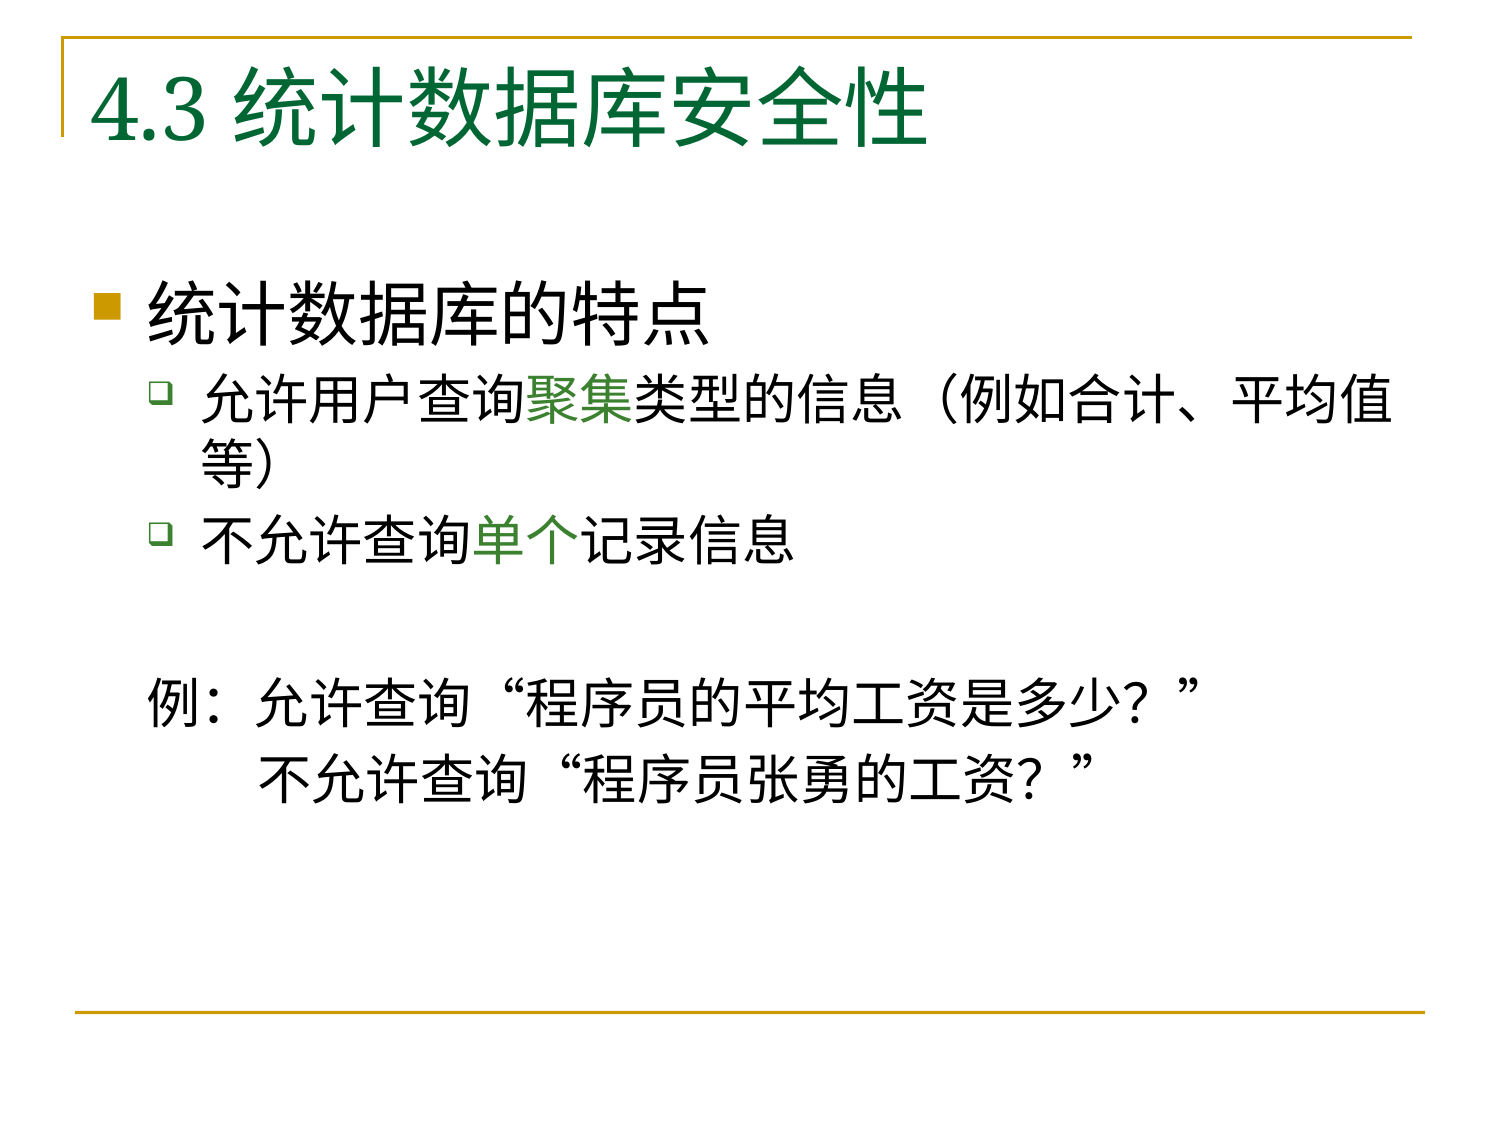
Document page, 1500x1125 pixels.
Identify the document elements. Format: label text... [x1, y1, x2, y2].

title 4.3统计数据库安全性 [75, 45, 1425, 233]
list 统计数据库的特点 允许用户查询聚集类型的信息（例如合计、平均值等） 不允许查询单个记录信息 例：允许查询“程序员的平均工资是多少？” 不允许查询“程序员张勇的工资？” [75, 262, 1425, 1006]
